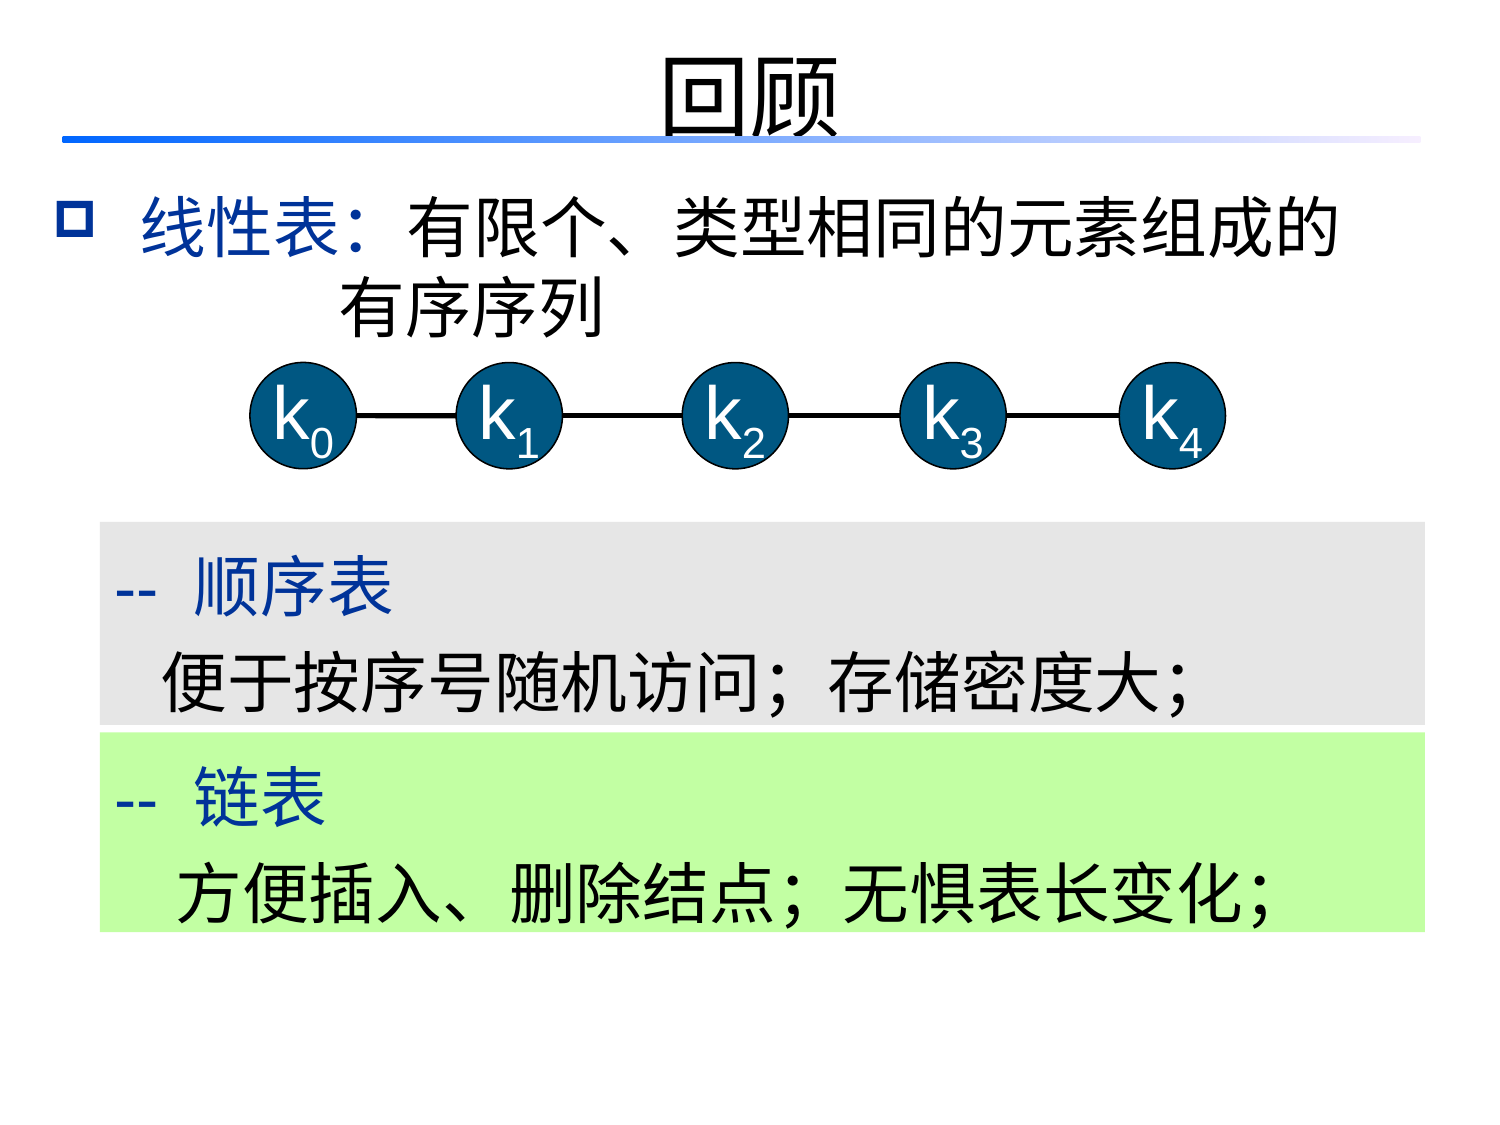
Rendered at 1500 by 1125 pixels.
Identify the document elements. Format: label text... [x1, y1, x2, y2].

text_box 线性表：有限个、类型相同的元素组成的 有序序列 [37, 162, 1463, 350]
text_box k2 [682, 362, 789, 469]
text_box k4 [1119, 362, 1226, 469]
text_box -- 顺序表 便于按序号随机访问；存储密度大； [99, 521, 1425, 725]
text_box [62, 136, 1421, 143]
text_box -- 链表 方便插入、删除结点；无惧表长变化； [99, 732, 1425, 933]
text_box k0 [249, 362, 357, 469]
text_box 回顾 [74, 0, 1425, 162]
text_box k1 [456, 362, 563, 469]
text_box k3 [900, 362, 1007, 469]
